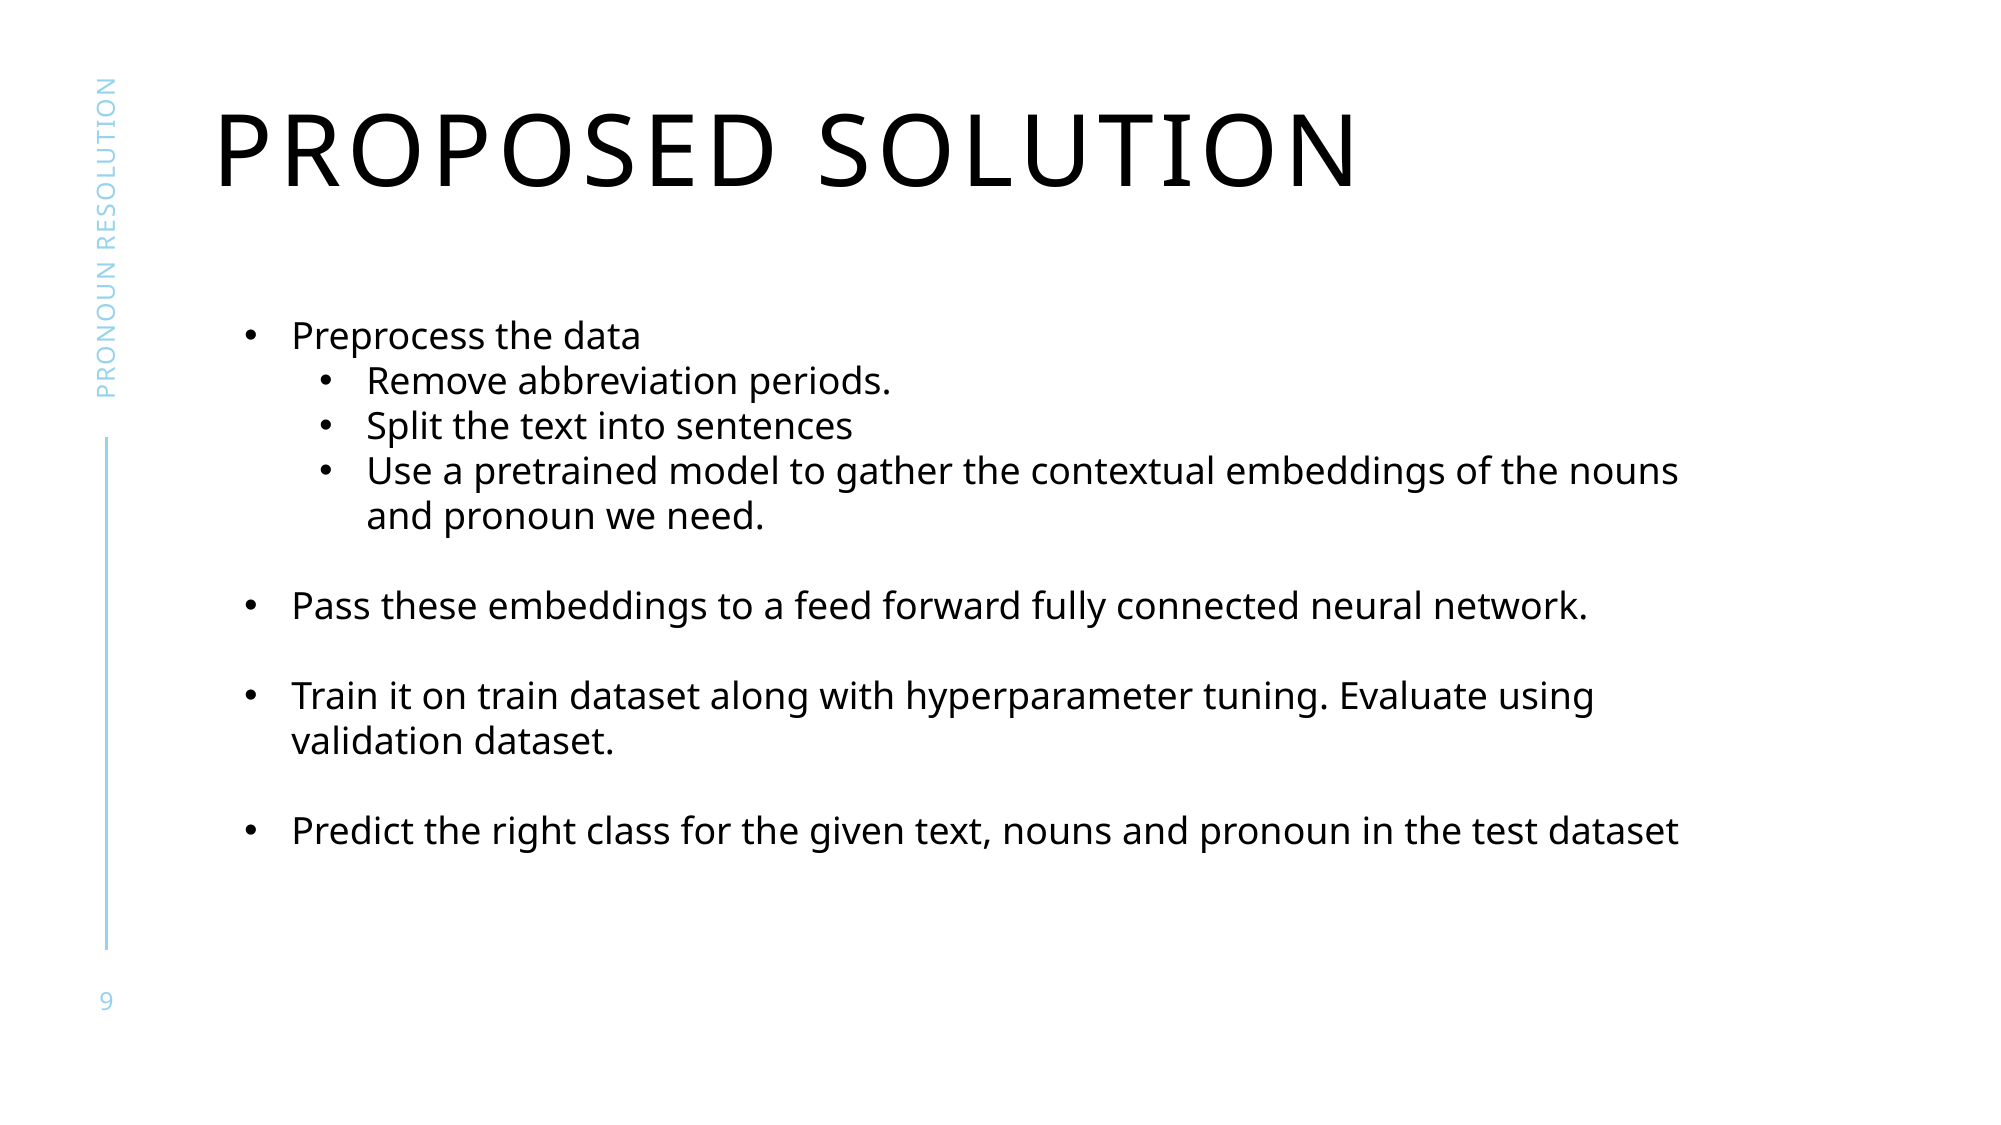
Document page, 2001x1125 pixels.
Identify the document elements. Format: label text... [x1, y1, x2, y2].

text_box Preprocess the data Remove abbreviation periods. Split the text into sentences Use a pretrained model to gather the contextual embeddings of the nouns and pronoun we need. Pass these embeddings to a feed forward fully connected neural network. Train it on train dataset along with hyperparameter tuning. Evaluate using validation dataset. Predict the right class for the given text, nouns and pronoun in the test dataset [229, 304, 1697, 860]
title PROPOSED SOLUTION [212, 99, 1863, 250]
footer PRONOUN RESOLUTION [90, 53, 119, 400]
slide_number 9 [68, 987, 144, 1018]
